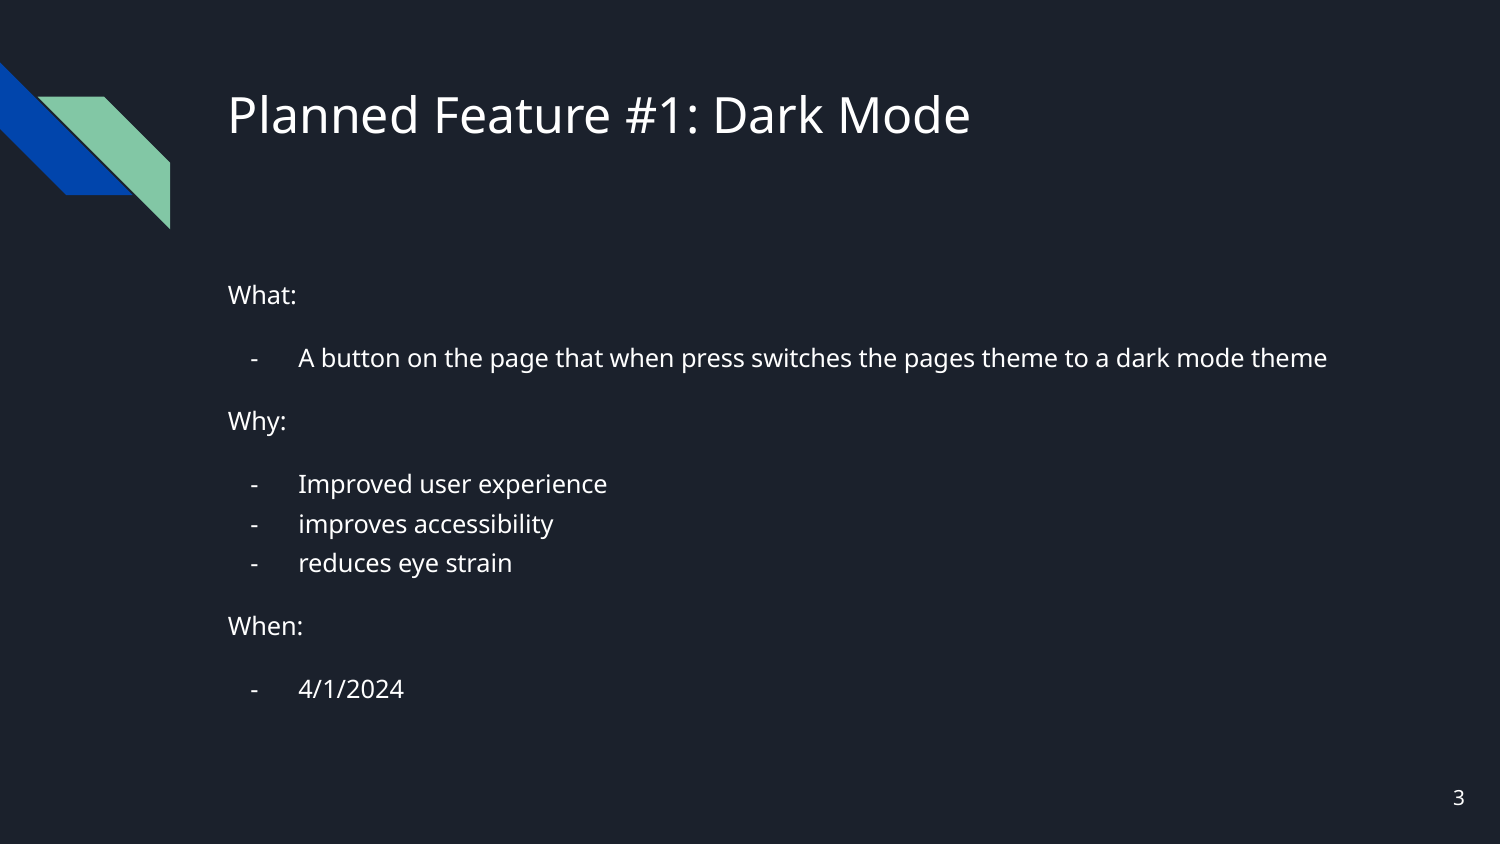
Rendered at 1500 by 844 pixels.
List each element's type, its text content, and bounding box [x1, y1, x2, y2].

list What: A button on the page that when press switches the pages theme to a dark mode theme Why: Improved user experience improves accessibility reduces eye strain When: 4/1/2024 [212, 257, 1368, 735]
title Planned Feature #1: Dark Mode [212, 64, 1368, 215]
slide_number ‹#› [1389, 764, 1480, 830]
